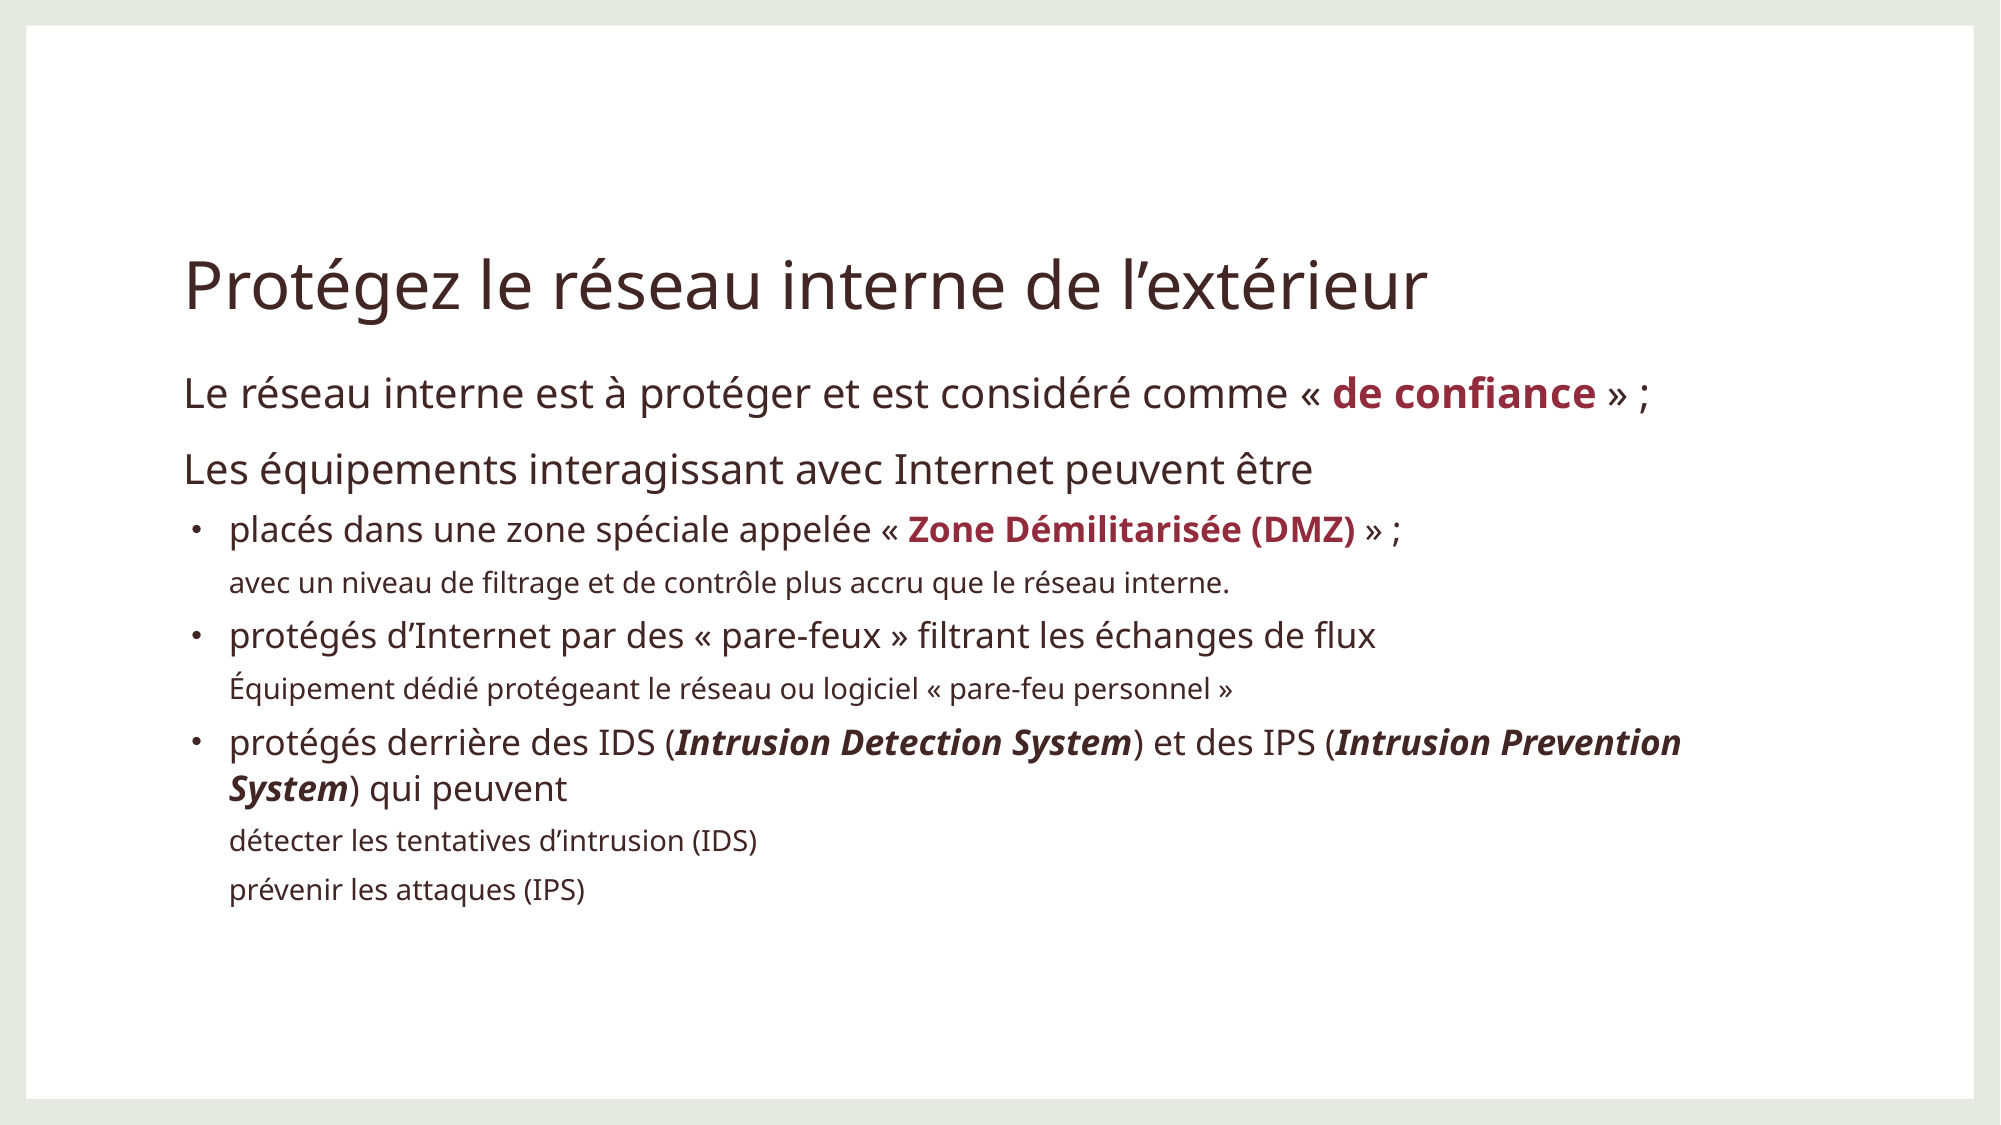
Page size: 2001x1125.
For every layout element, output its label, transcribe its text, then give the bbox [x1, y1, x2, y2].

title Protégez le réseau interne de l’extérieur [168, 118, 1832, 331]
list Le réseau interne est à protéger et est considéré comme « de confiance » ; Les équipements interagissant avec Internet peuvent être placés dans une zone spéciale appelée « Zone Démilitarisée (DMZ) » ; avec un niveau de filtrage et de contrôle plus accru que le réseau interne. protégés d’Internet par des « pare-feux » filtrant les échanges de flux Équipement dédié protégeant le réseau ou logiciel « pare-feu personnel » protégés derrière des IDS (Intrusion Detection System) et des IPS (Intrusion Prevention System) qui peuvent détecter les tentatives d’intrusion (IDS) prévenir les attaques (IPS) [168, 354, 1832, 1006]
